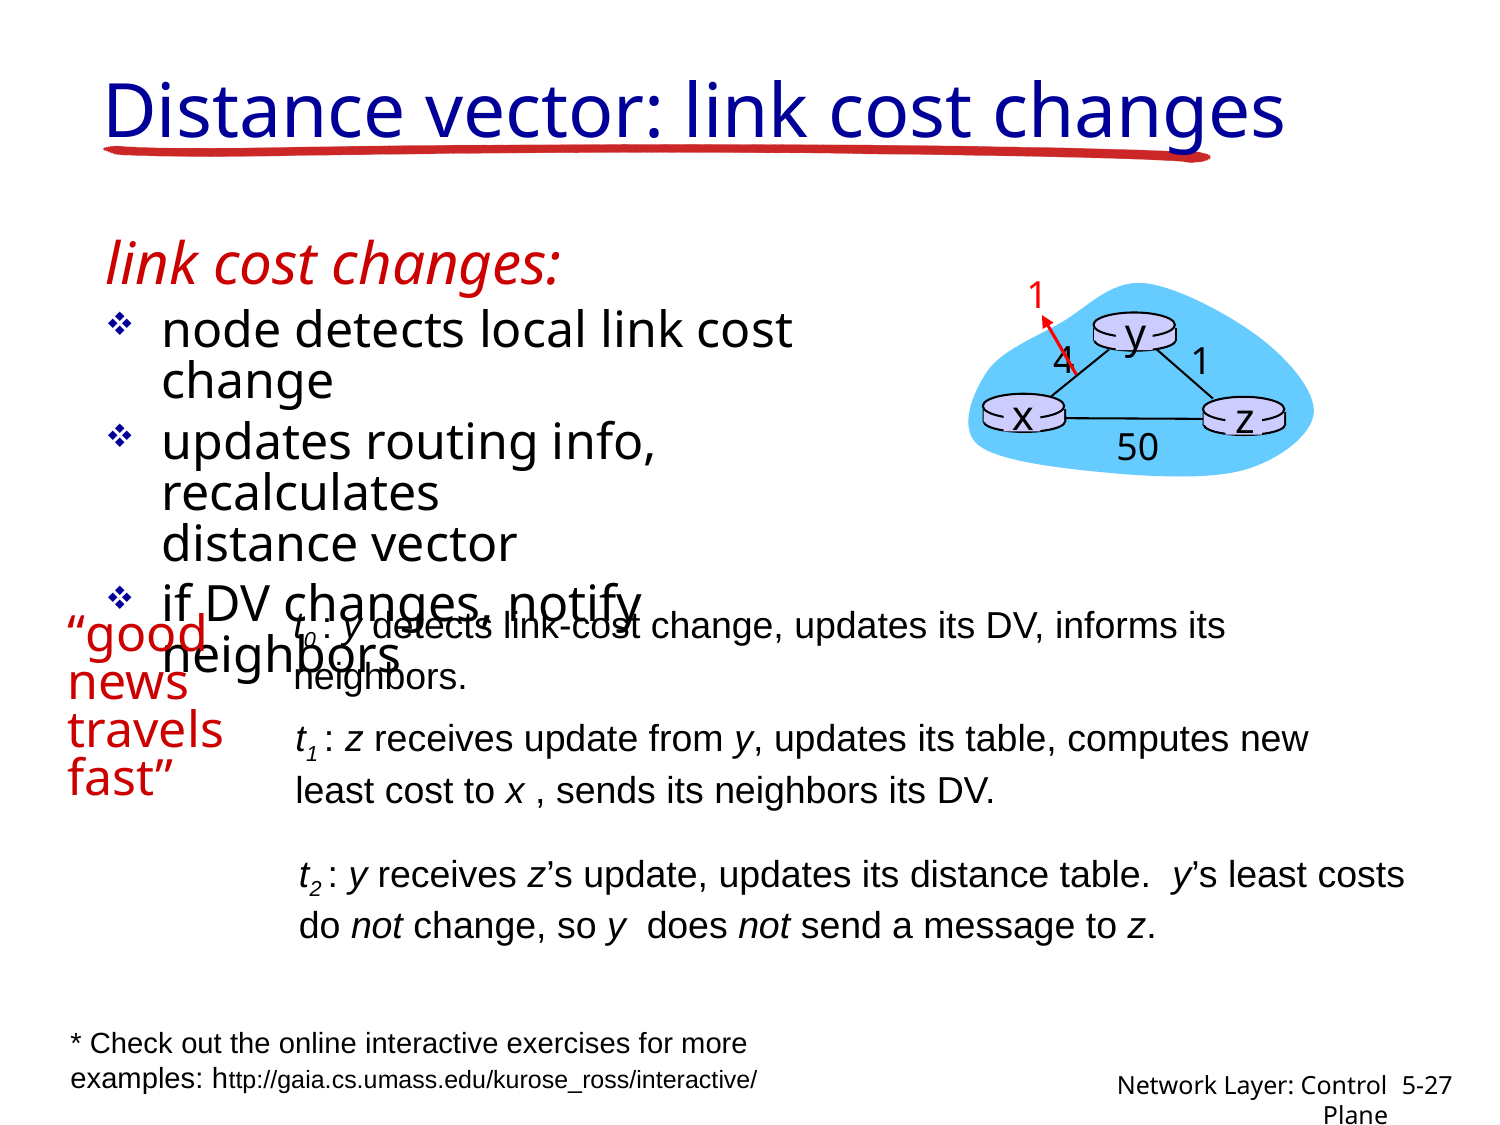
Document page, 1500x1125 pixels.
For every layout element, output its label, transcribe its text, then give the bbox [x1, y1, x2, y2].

text_box 5-<number> [1387, 1062, 1478, 1107]
text_box t0 : y detects link-cost change, updates its DV, informs its neighbors. [278, 615, 1377, 727]
text_box link cost changes: node detects local link cost change updates routing info, recalculates distance vector if DV changes, notify neighbors [90, 229, 889, 644]
picture [98, 138, 1224, 168]
text_box Network Layer: Control Plane [1045, 1062, 1403, 1102]
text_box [957, 263, 1317, 480]
text_box “good news travels fast” [52, 605, 214, 813]
text_box t2 : y receives z’s update, updates its distance table. y’s least costs do not change, so y does not send a message to z. [284, 842, 1459, 998]
text_box * Check out the online interactive exercises for more examples: http://gaia.cs.umass.edu/kurose_ross/interactive/ [55, 1016, 796, 1102]
text_box Distance vector: link cost changes [87, 24, 1363, 191]
text_box t1 : z receives update from y, updates its table, computes new least cost to x , sends its neighbors its DV. [280, 707, 1348, 863]
